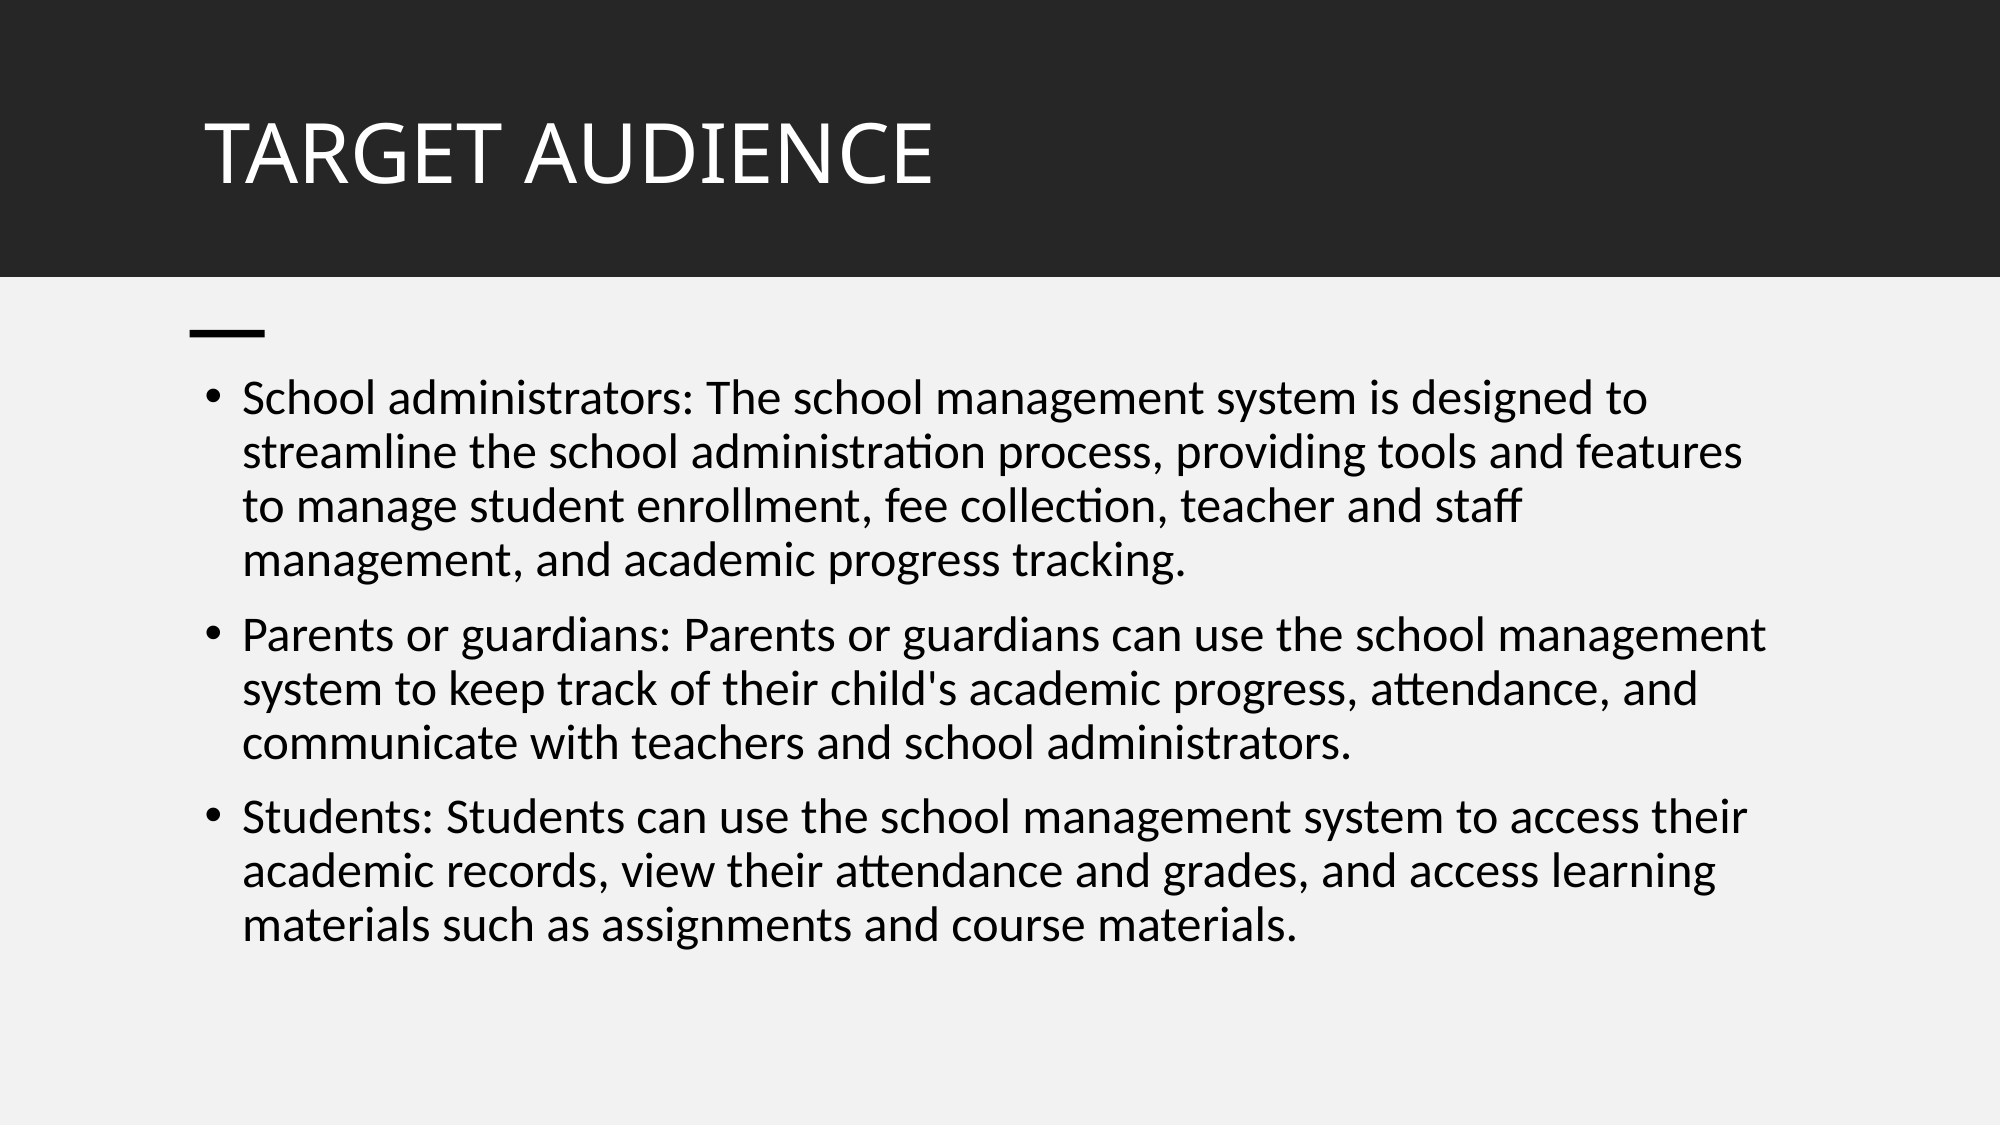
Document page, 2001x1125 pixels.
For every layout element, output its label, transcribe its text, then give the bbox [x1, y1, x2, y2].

text_box [0, 0, 2000, 276]
text_box [0, 276, 2000, 1125]
text_box [189, 329, 266, 338]
list School administrators: The school management system is designed to streamline the school administration process, providing tools and features to manage student enrollment, fee collection, teacher and staff management, and academic progress tracking. Parents or guardians: Parents or guardians can use the school management system to keep track of their child's academic progress, attendance, and communicate with teachers and school administrators. Students: Students can use the school management system to access their academic records, view their attendance and grades, and access learning materials such as assignments and course materials. [189, 363, 1811, 1014]
title TARGET AUDIENCE [189, 104, 1812, 253]
